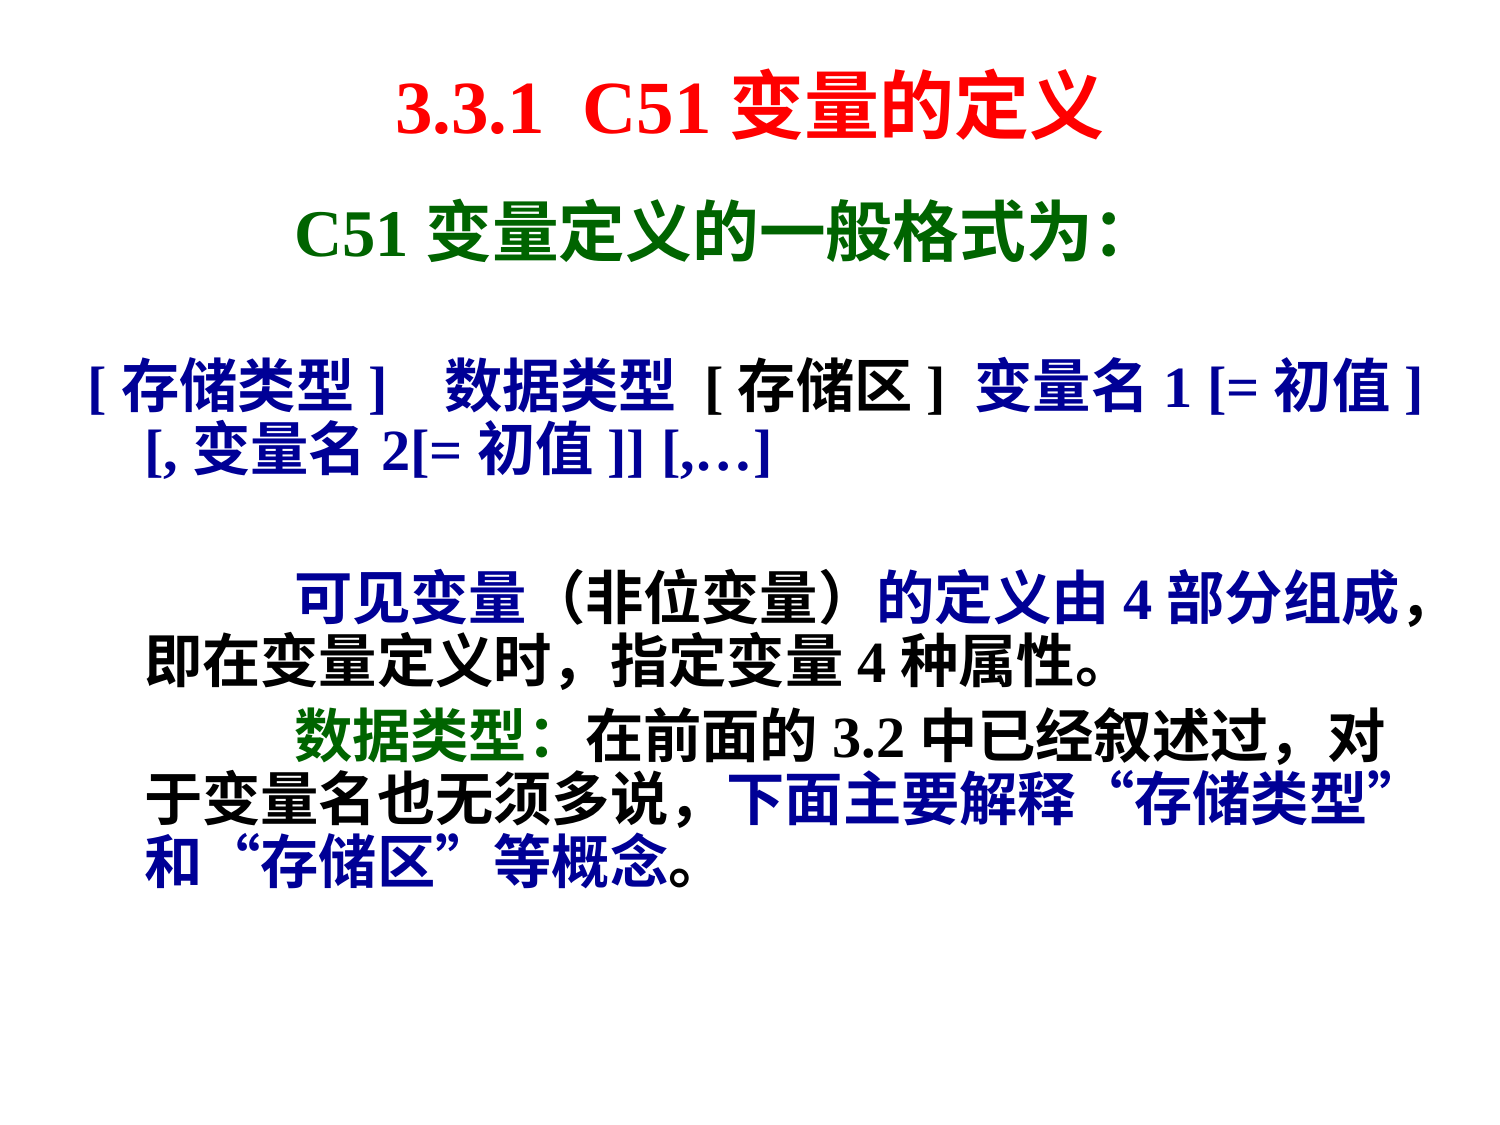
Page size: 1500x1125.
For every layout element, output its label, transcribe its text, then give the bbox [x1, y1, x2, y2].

title 3.3.1 C51变量的定义 [83, 31, 1416, 178]
list C51变量定义的一般格式为： [存储类型] 数据类型 [存储区] 变量名1 [=初值] [,变量名2[=初值]] [,…] 可见变量（非位变量）的定义由4部分组成，即在变量定义时，指定变量4种属性。 数据类型：在前面的3.2中已经叙述过，对于变量名也无须多说，下面主要解释“存储类型”和“存储区”等概念。 [72, 191, 1448, 1092]
